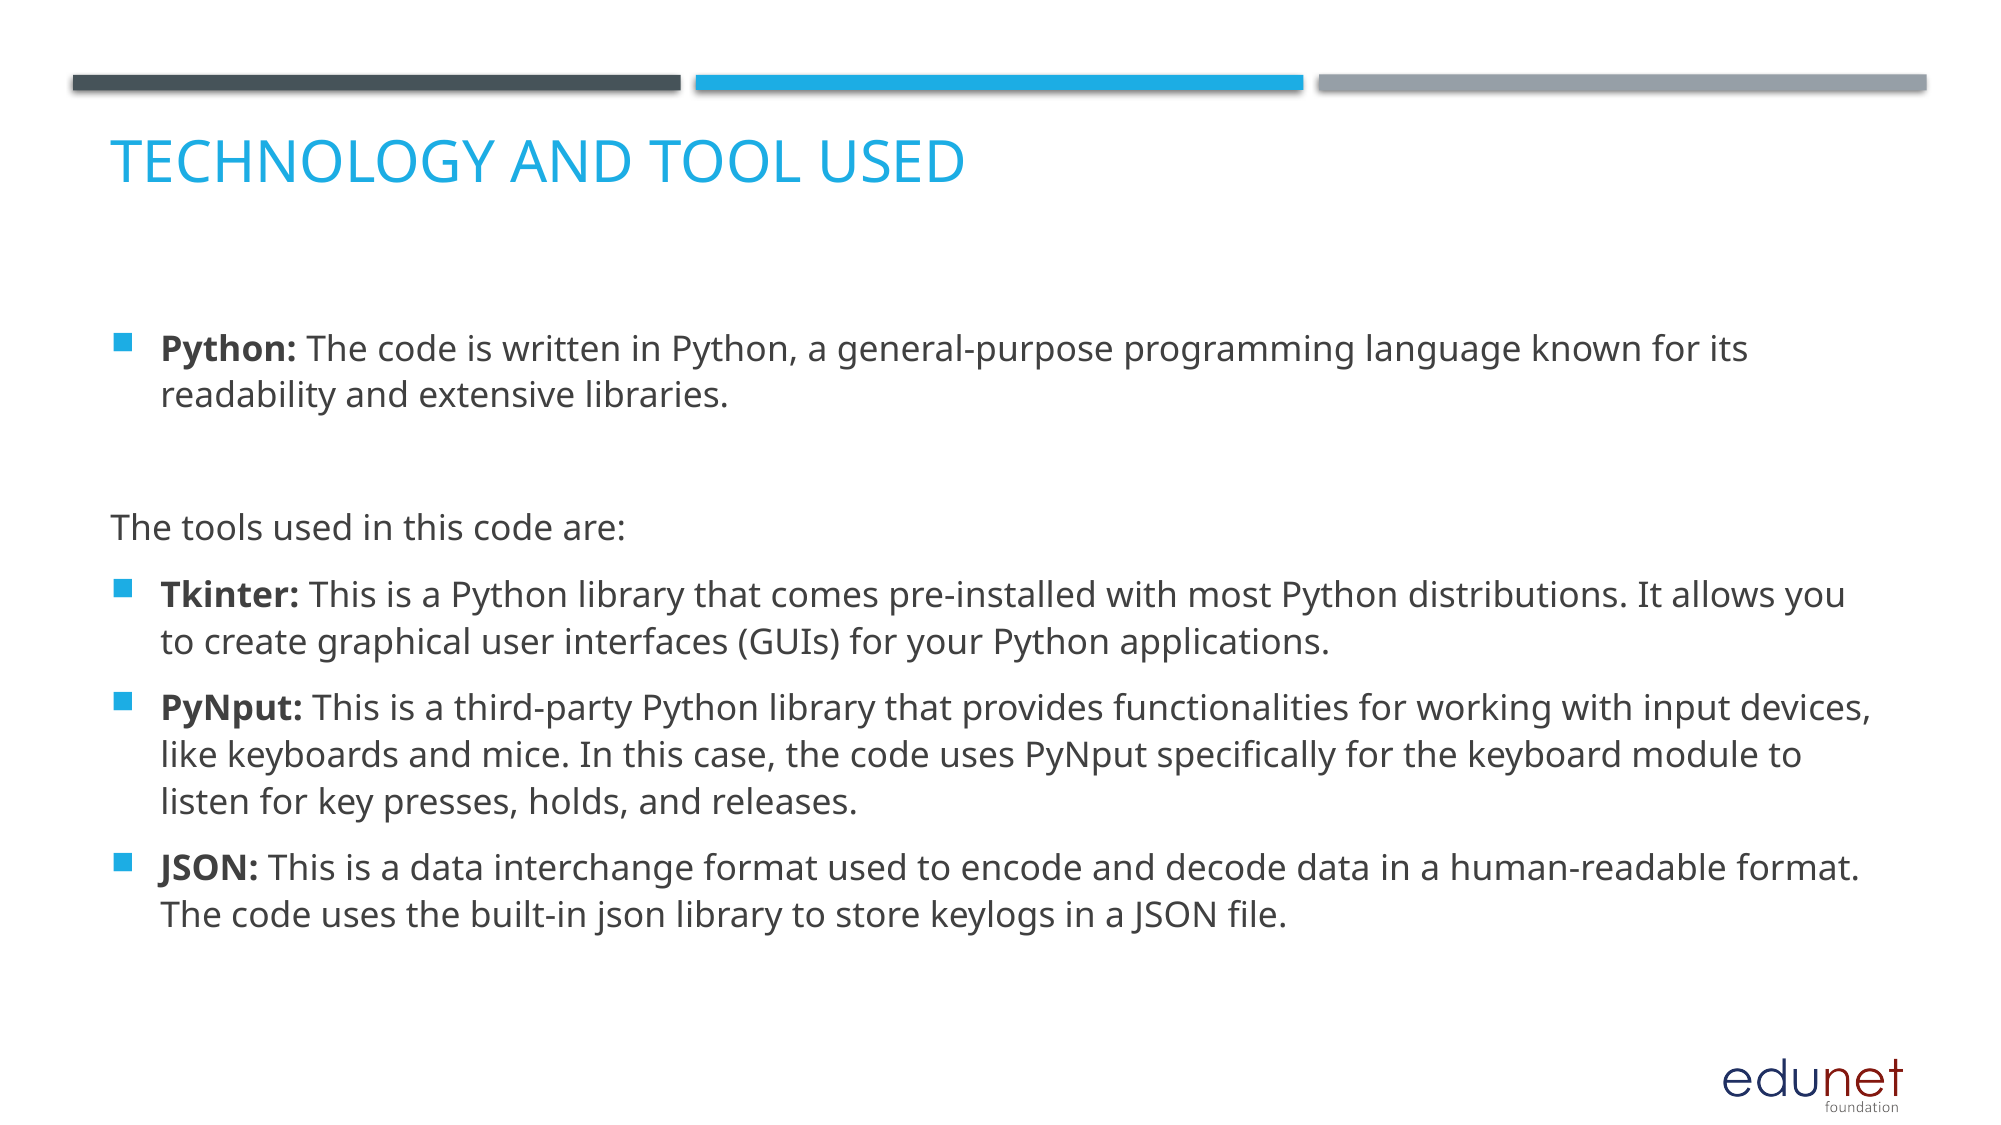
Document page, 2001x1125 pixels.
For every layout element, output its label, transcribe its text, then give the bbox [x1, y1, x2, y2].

picture [1719, 1056, 1905, 1116]
title TECHNOLOGY AND TOOL USED [95, 115, 1905, 203]
list Python: The code is written in Python, a general-purpose programming language known for its readability and extensive libraries. The tools used in this code are: Tkinter: This is a Python library that comes pre-installed with most Python distributions. It allows you to create graphical user interfaces (GUIs) for your Python applications. PyNput: This is a third-party Python library that provides functionalities for working with input devices, like keyboards and mice. In this case, the code uses PyNput specifically for the keyboard module to listen for key presses, holds, and releases. JSON: This is a data interchange format used to encode and decode data in a human-readable format. The code uses the built-in json library to store keylogs in a JSON file. [95, 213, 1905, 981]
